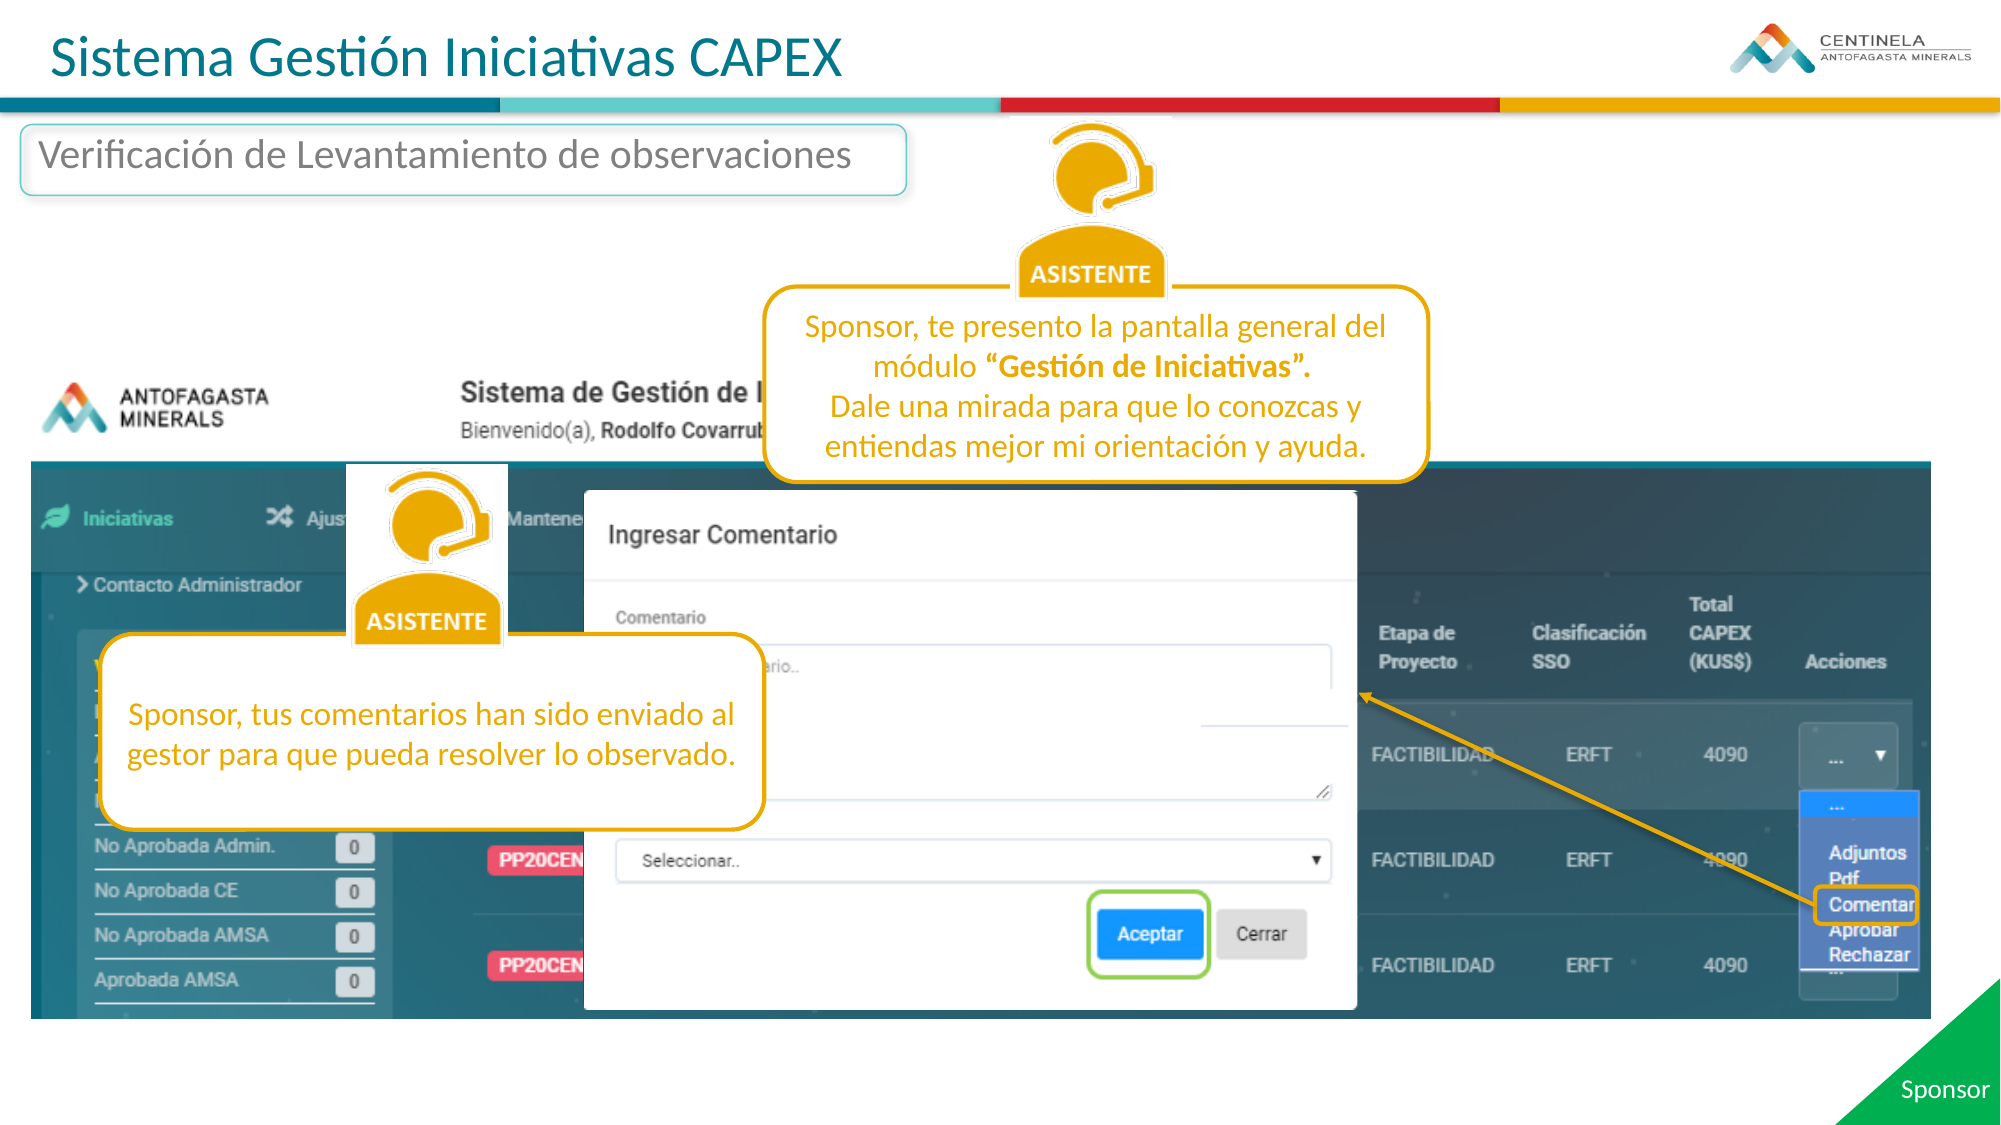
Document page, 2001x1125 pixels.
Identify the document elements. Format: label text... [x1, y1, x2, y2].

text_box Sistema Gestión Iniciativas CAPEX [36, 10, 858, 96]
picture [31, 1006, 39, 1019]
picture [31, 367, 1932, 1019]
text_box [1362, 692, 1816, 906]
text_box Verificación de Levantamiento de observaciones [0, 19, 942, 185]
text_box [764, 116, 1429, 483]
text_box [18, 122, 759, 198]
picture [1705, 5, 1995, 91]
